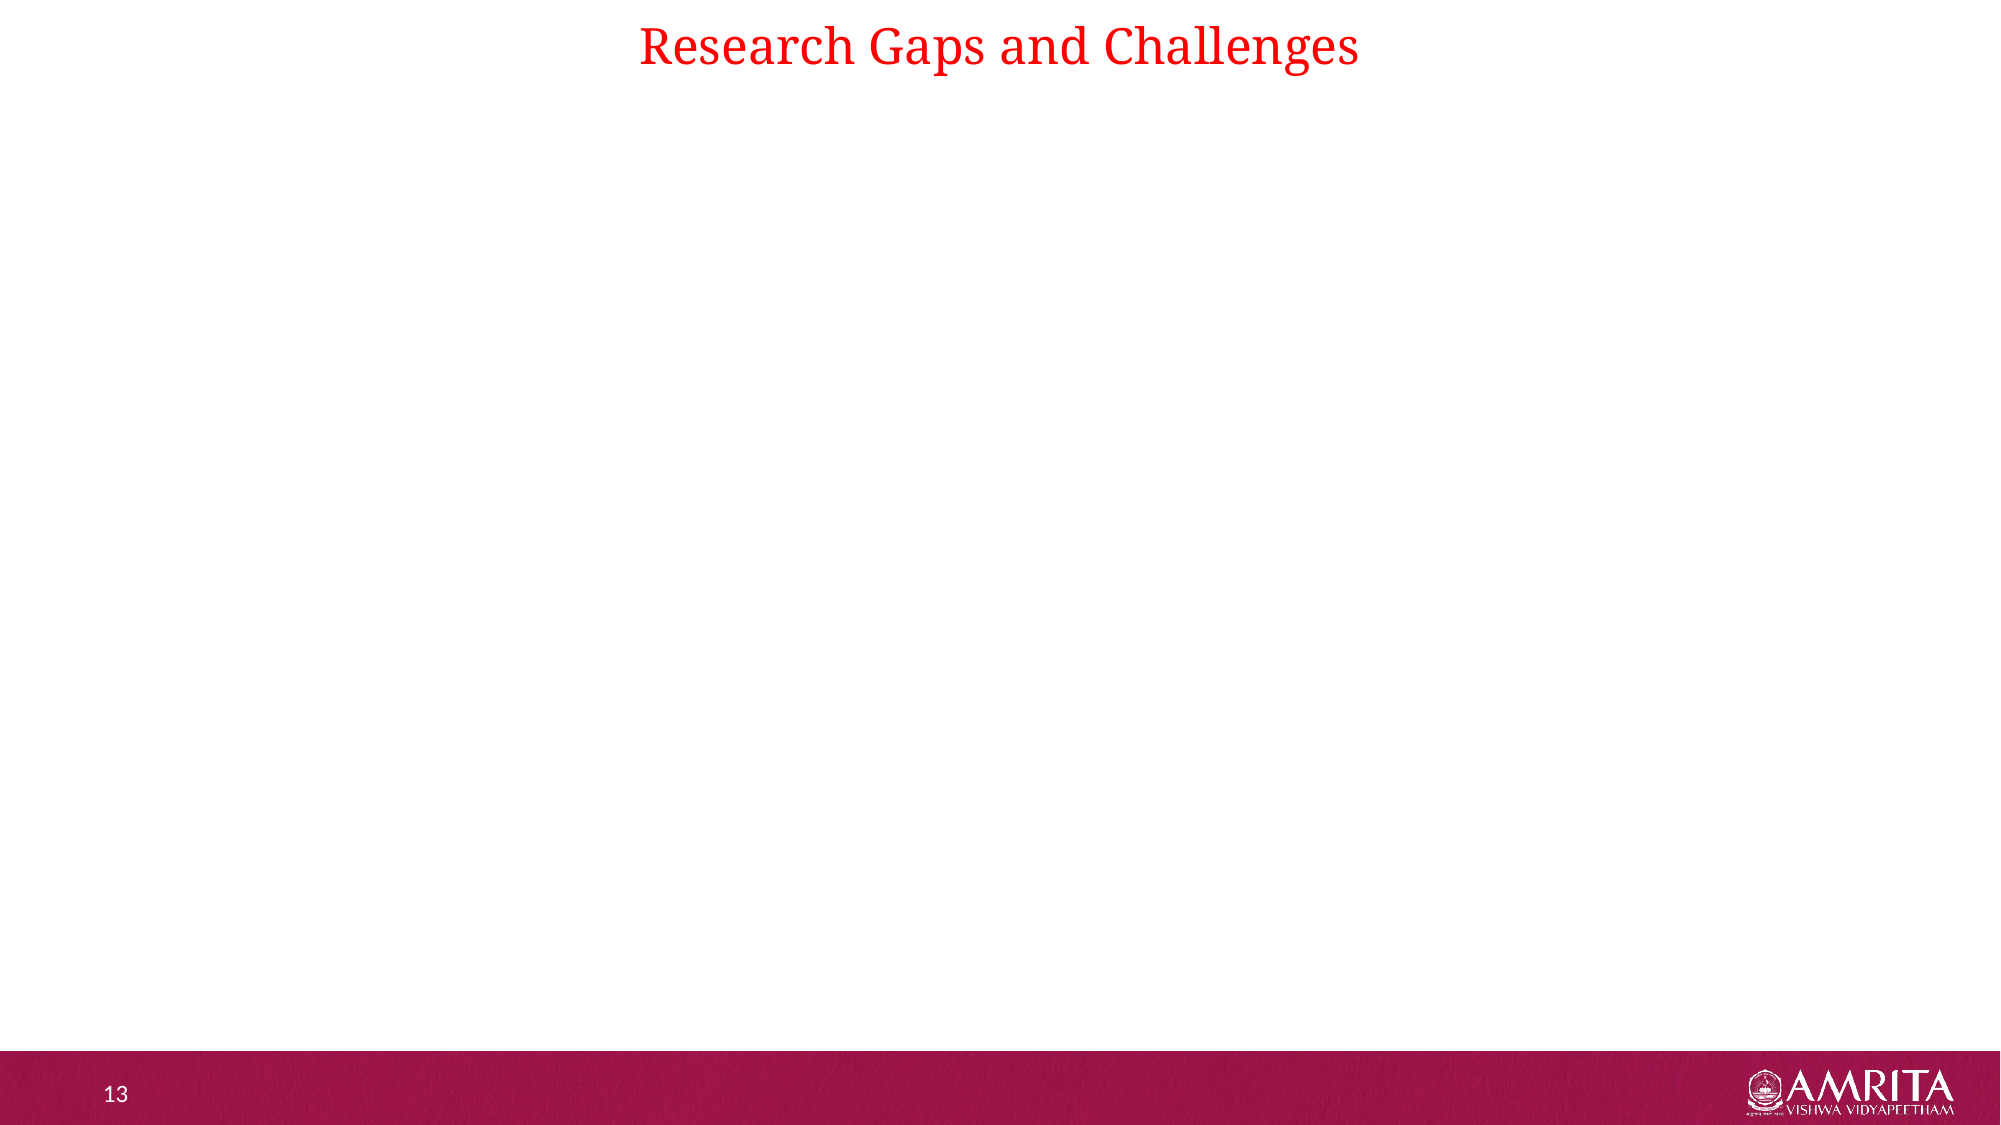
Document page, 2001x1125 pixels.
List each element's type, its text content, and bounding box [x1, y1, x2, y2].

title Research Gaps and Challenges [296, 22, 1704, 74]
slide_number 13 [19, 1062, 144, 1123]
picture [0, 1051, 2001, 1125]
